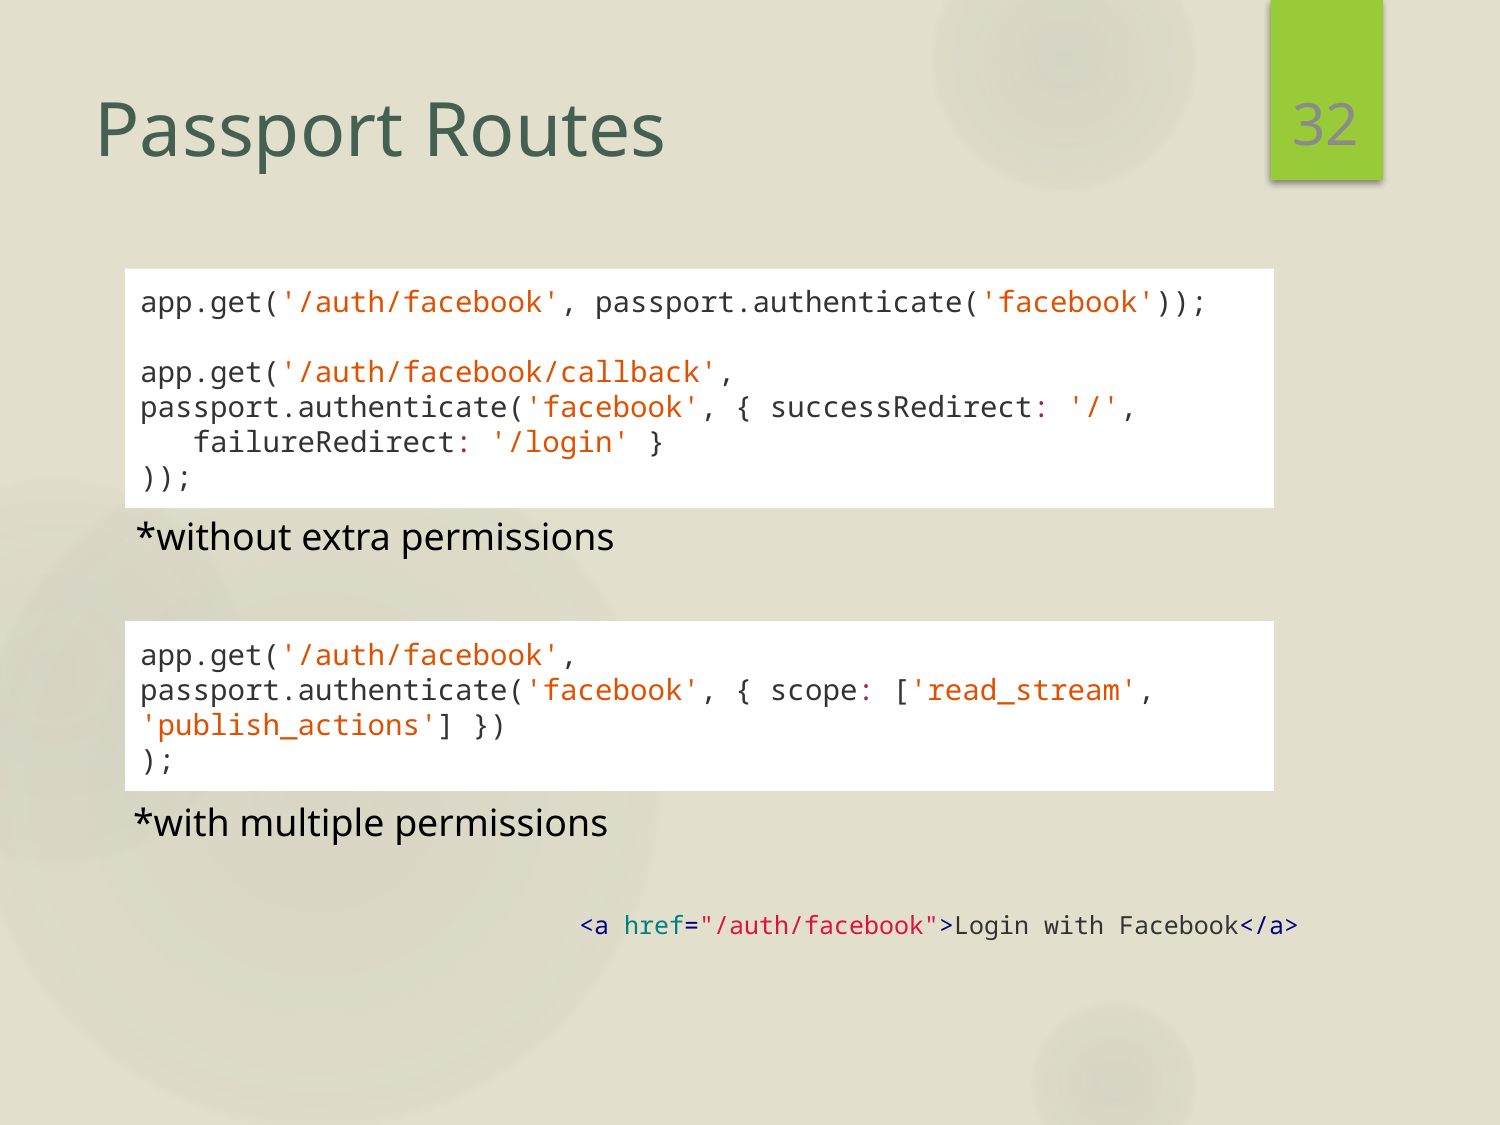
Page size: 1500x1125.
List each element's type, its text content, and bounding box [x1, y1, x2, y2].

slide_number 32 [1273, 48, 1378, 175]
title Passport Routes [79, 74, 1237, 188]
text_box <a href="/auth/facebook">Login with Facebook</a> [564, 902, 1315, 947]
text_box *without extra permissions [120, 506, 630, 566]
text_box *with multiple permissions [118, 791, 624, 852]
text_box app.get('/auth/facebook', passport.authenticate('facebook', { scope: ['read_stream', 'publish_actions'] }) ); [125, 621, 1274, 791]
text_box app.get('/auth/facebook', passport.authenticate('facebook')); app.get('/auth/facebook/callback', passport.authenticate('facebook', { successRedirect: '/', failureRedirect: '/login' } )); [125, 268, 1274, 509]
